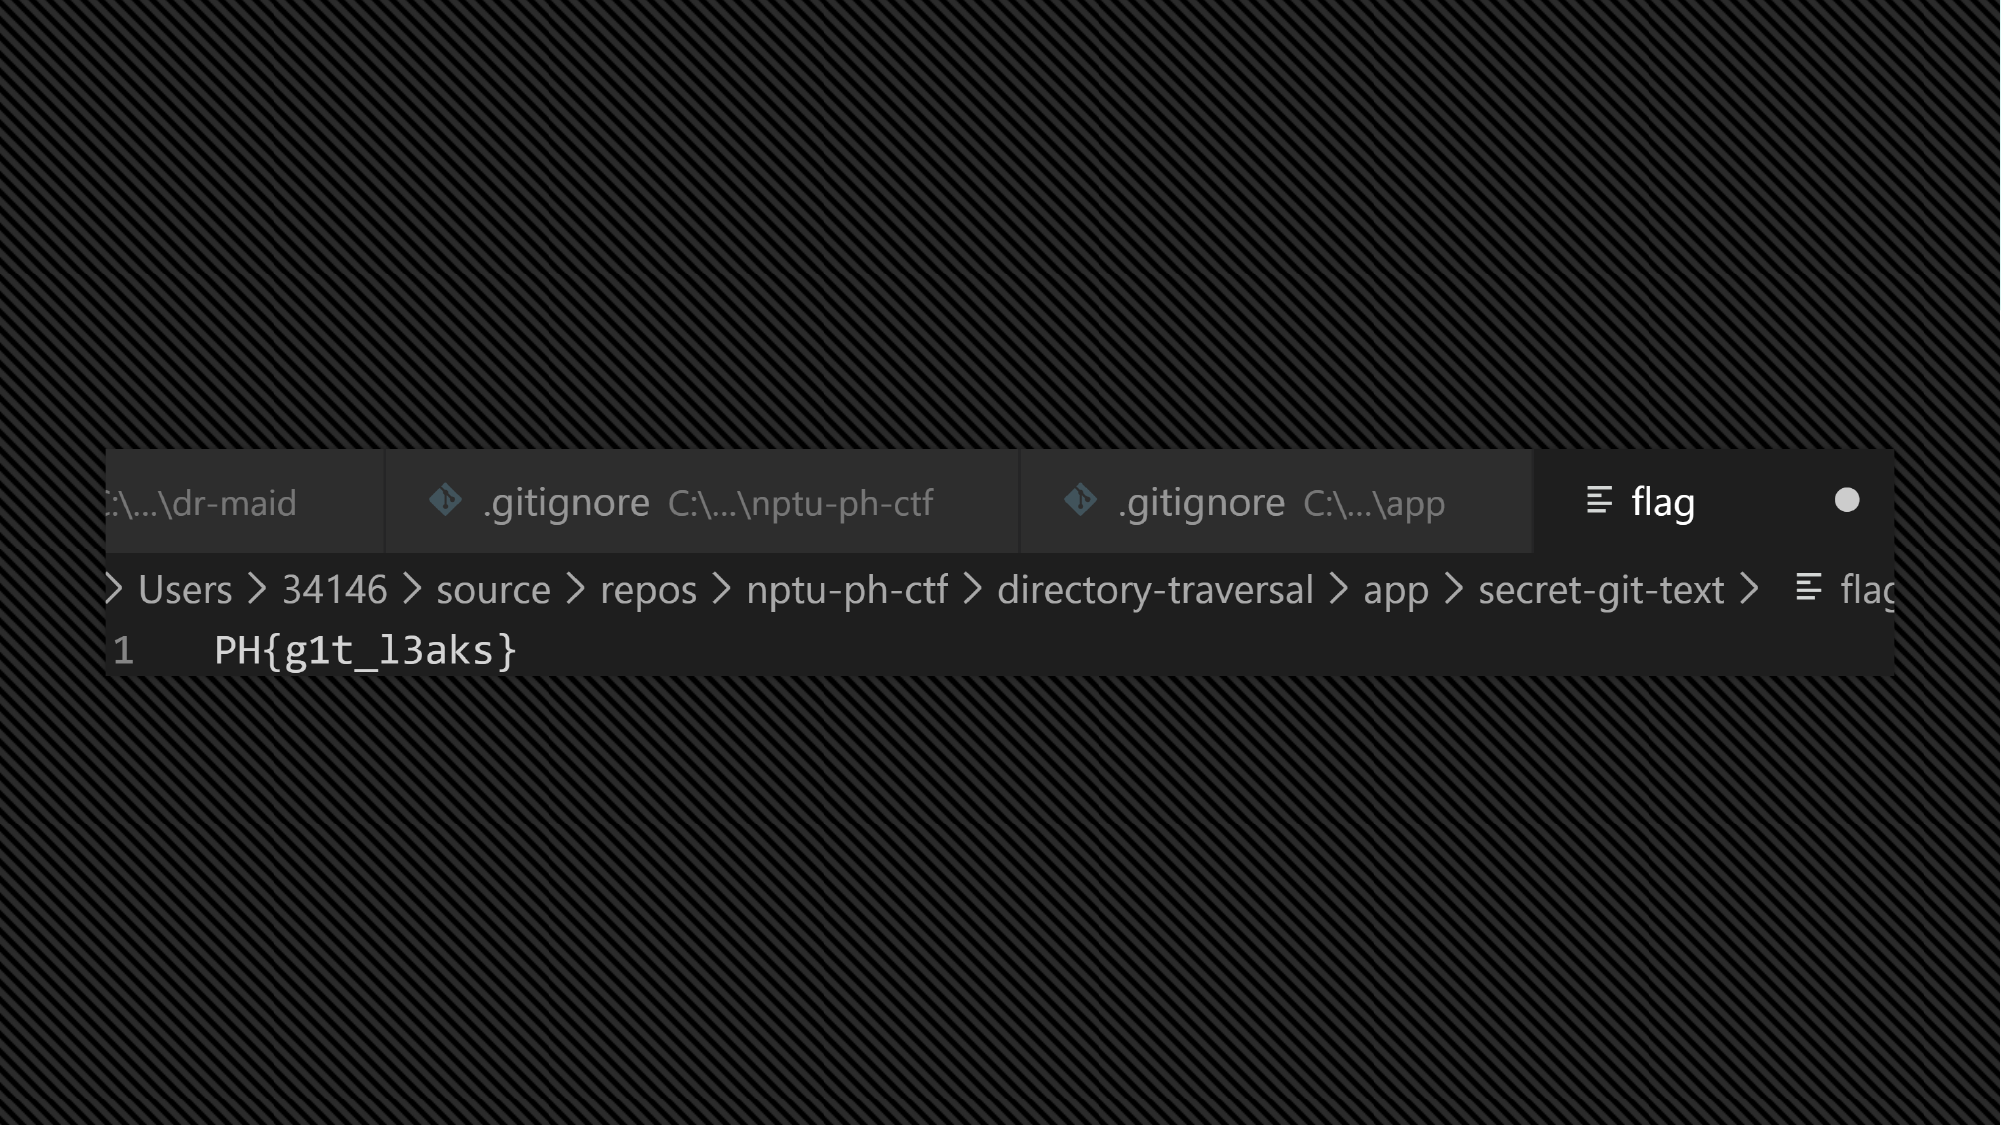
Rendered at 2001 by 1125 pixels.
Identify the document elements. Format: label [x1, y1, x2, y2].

text_box [0, 0, 2000, 1125]
list [105, 449, 1895, 676]
